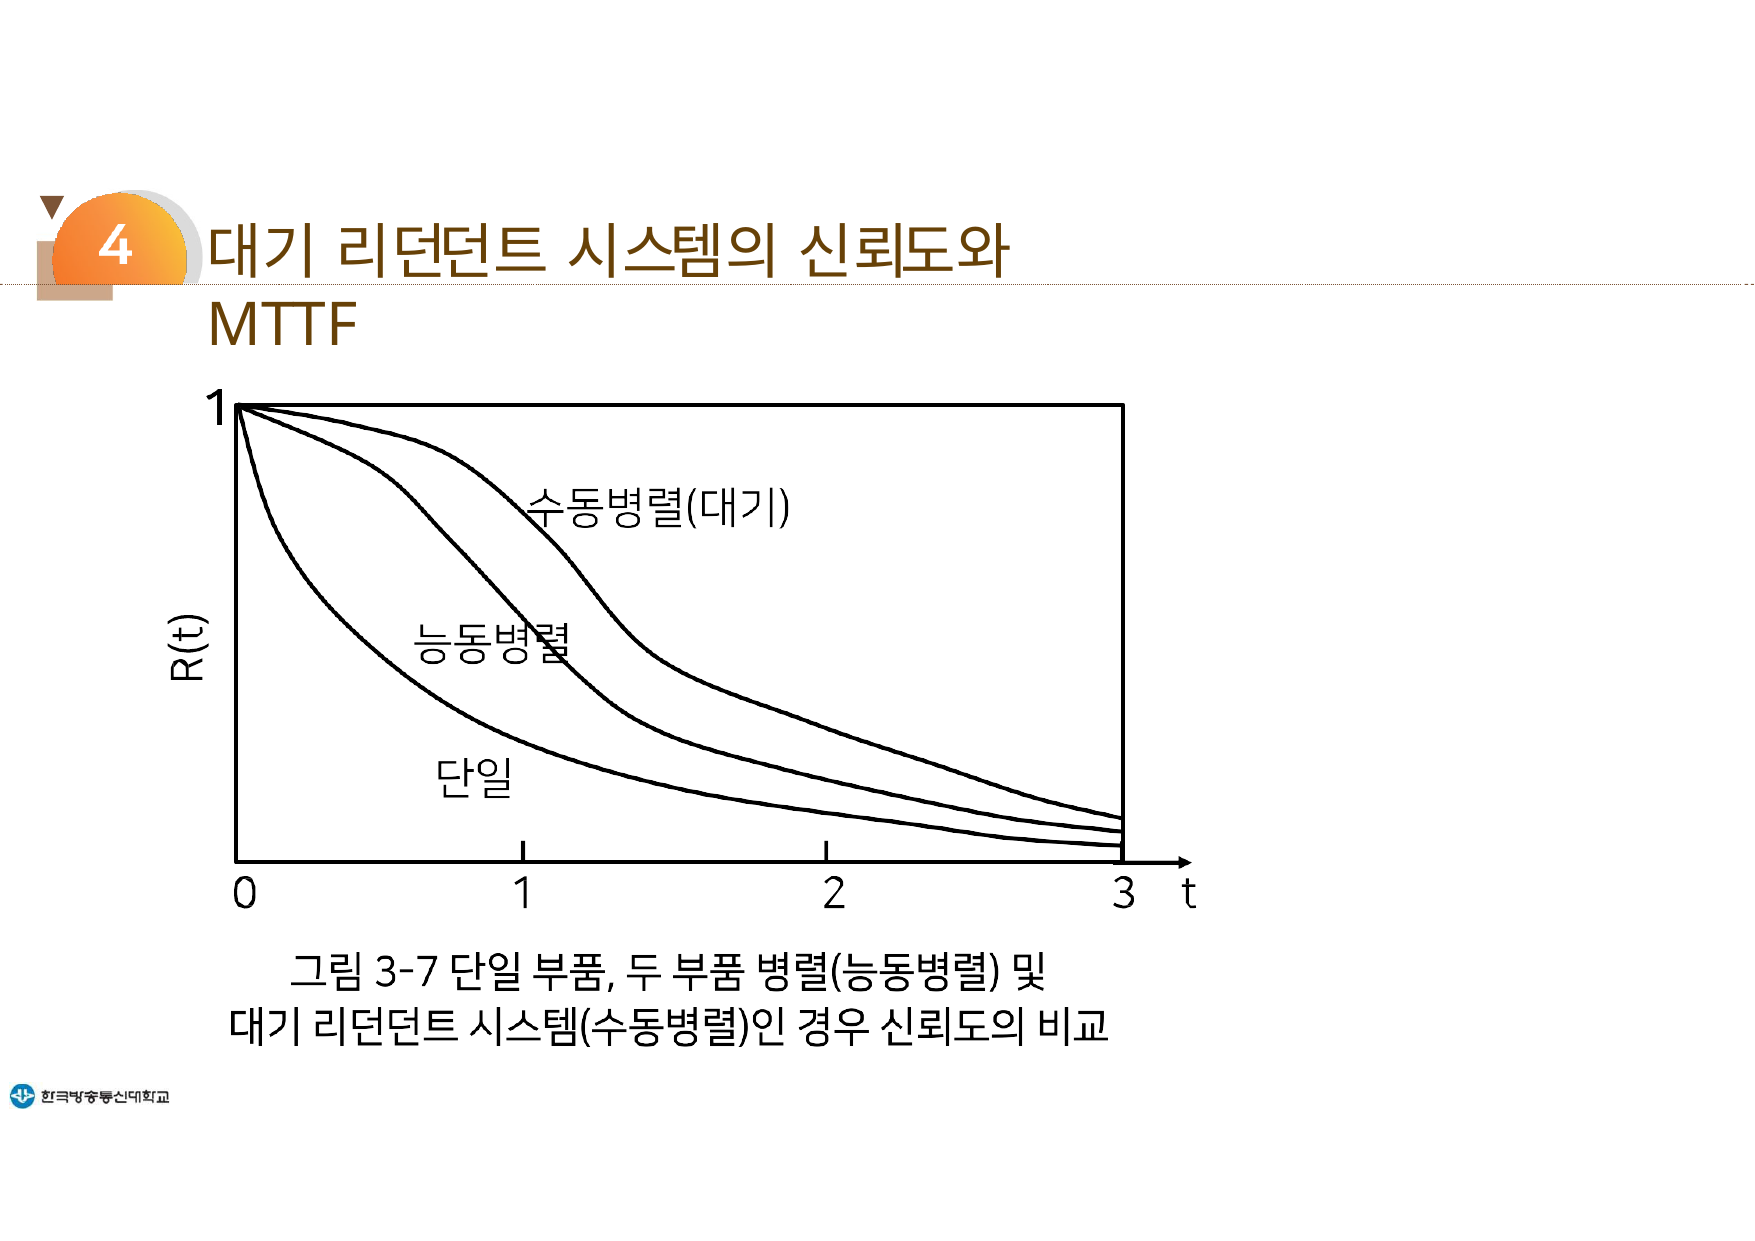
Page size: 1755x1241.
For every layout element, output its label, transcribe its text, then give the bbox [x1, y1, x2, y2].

picture [291, 952, 1044, 992]
title 대기 리던던트 시스템의 신뢰도와 MTTF [208, 210, 1135, 281]
picture [9, 1082, 170, 1109]
text_box [172, 626, 203, 642]
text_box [233, 402, 1197, 909]
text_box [35, 188, 203, 281]
text_box [170, 658, 203, 680]
picture [231, 1007, 1108, 1047]
title 대기 리던던트 시스템의 신뢰도와 MTTF [204, 297, 1135, 405]
text_box [167, 643, 209, 653]
text_box [167, 615, 209, 625]
picture [206, 389, 222, 425]
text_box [35, 297, 203, 301]
